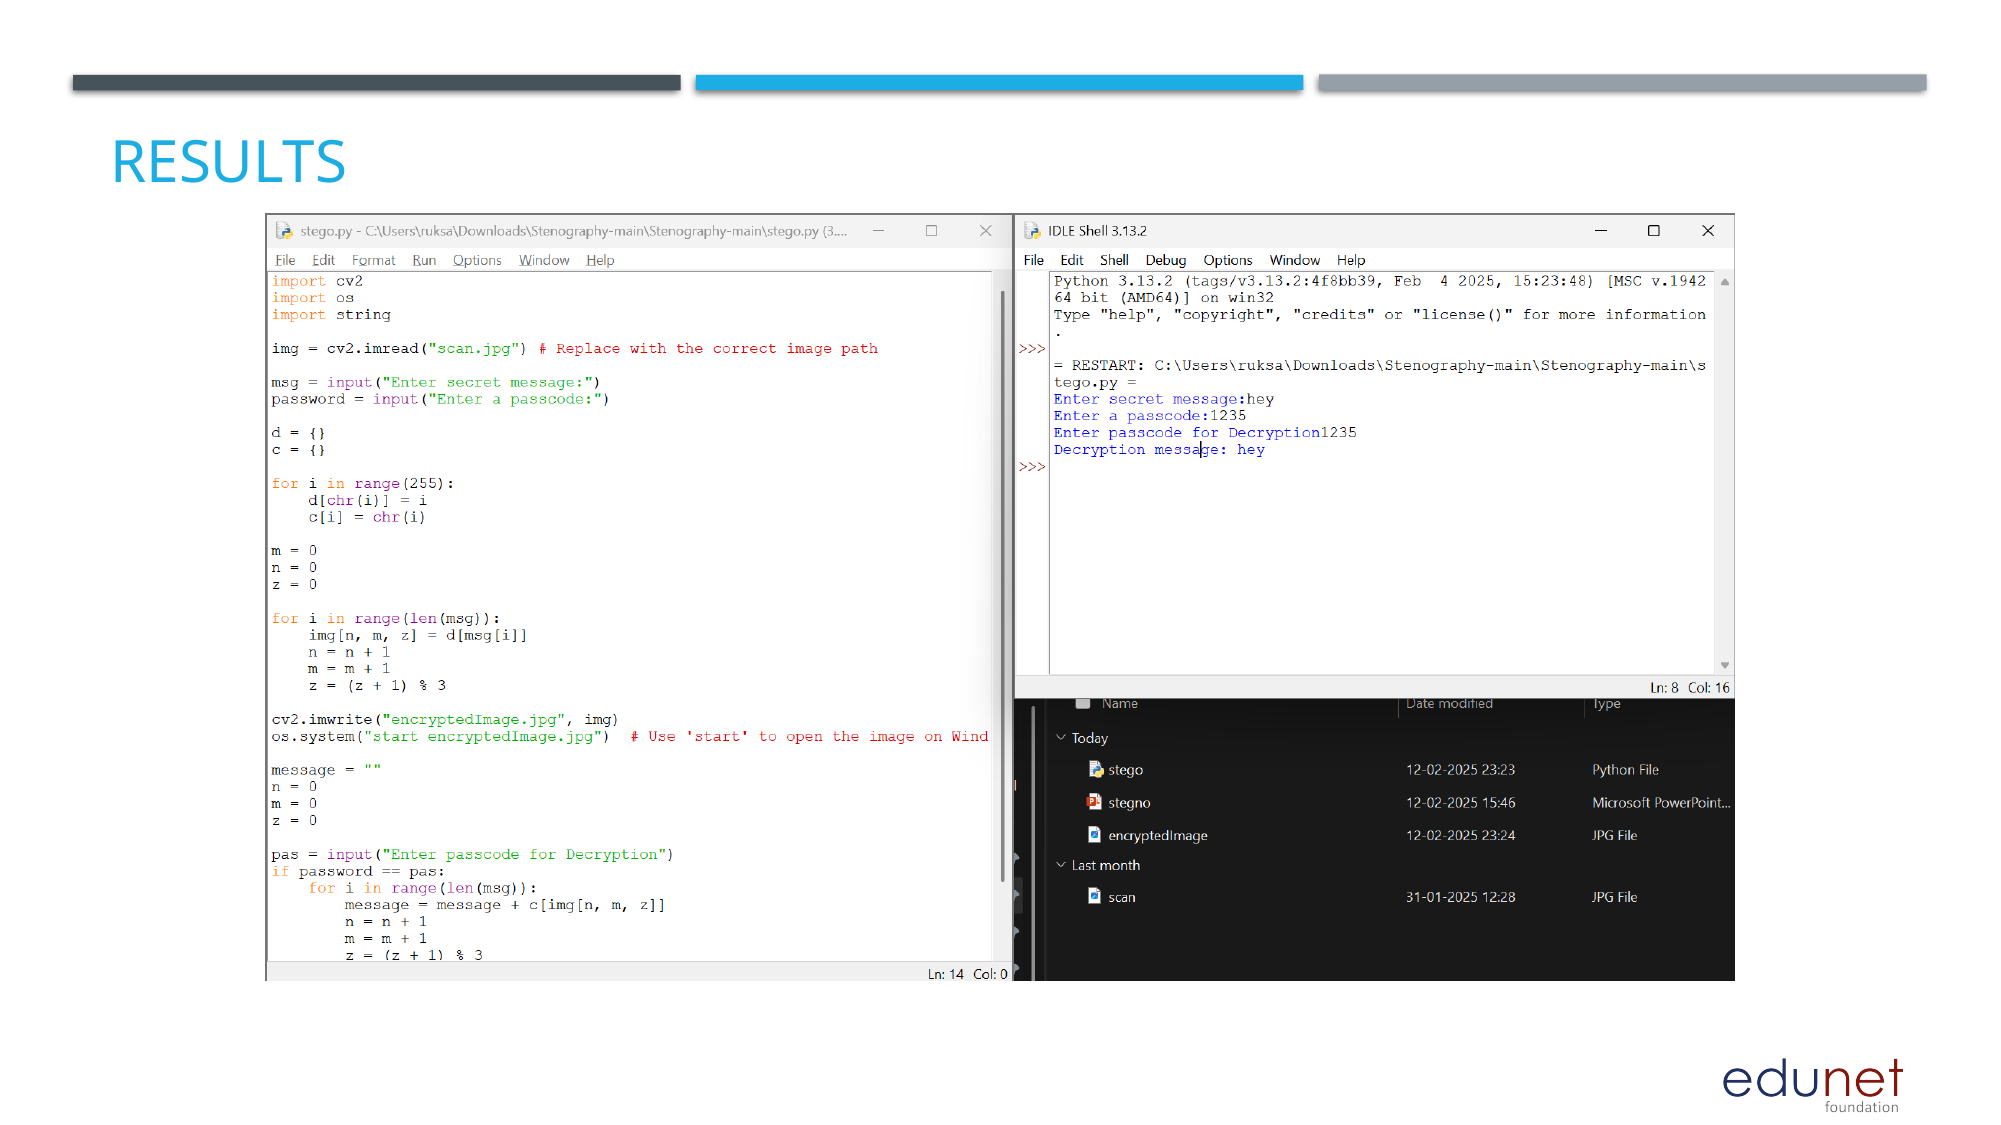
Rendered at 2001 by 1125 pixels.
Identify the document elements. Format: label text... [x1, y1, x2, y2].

picture [1719, 1056, 1905, 1116]
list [265, 212, 1735, 981]
title Results [95, 115, 1905, 203]
